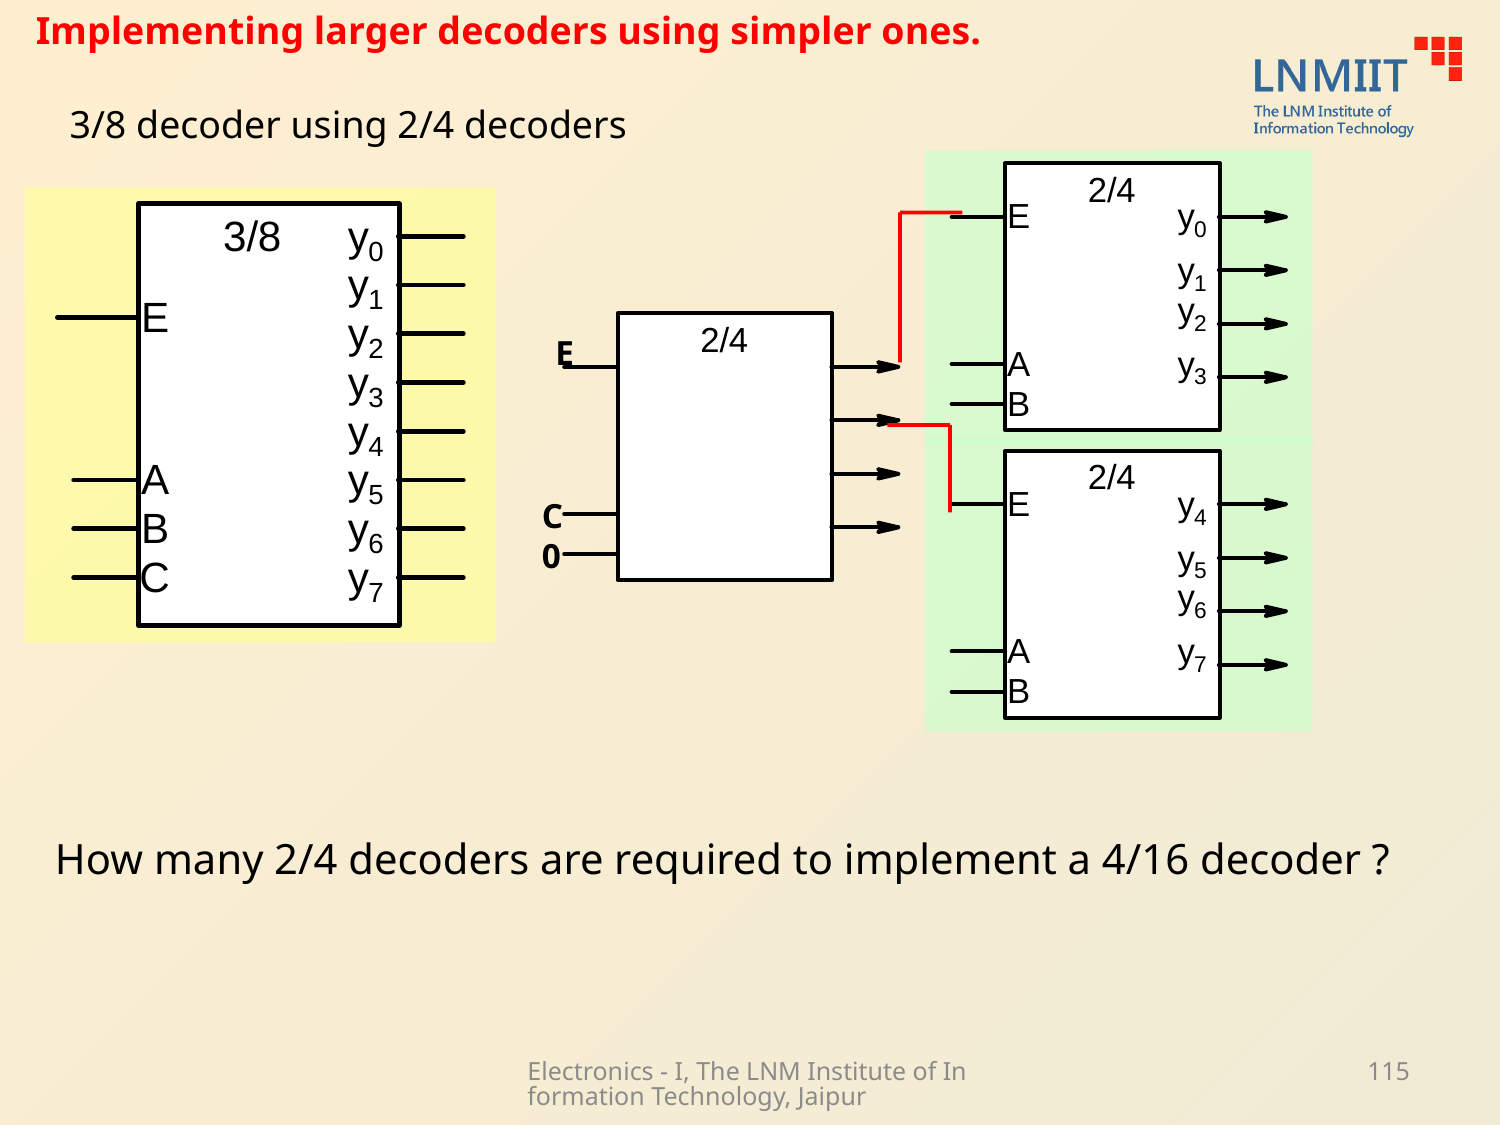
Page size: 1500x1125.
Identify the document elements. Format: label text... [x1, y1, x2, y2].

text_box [924, 437, 1313, 732]
slide_number 115 [1074, 1042, 1425, 1103]
text_box 3/8 decoder using 2/4 decoders [54, 93, 643, 154]
picture [1241, 24, 1476, 148]
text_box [537, 299, 926, 595]
text_box Implementing larger decoders using simpler ones. [21, 0, 998, 60]
text_box How many 2/4 decoders are required to implement a 4/16 decoder ? [40, 825, 1406, 890]
footer Electronics - I, The LNM Institute of Information Technology, Jaipur [512, 1042, 988, 1103]
text_box C 0 [527, 487, 532, 582]
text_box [924, 149, 1313, 437]
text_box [24, 187, 497, 643]
